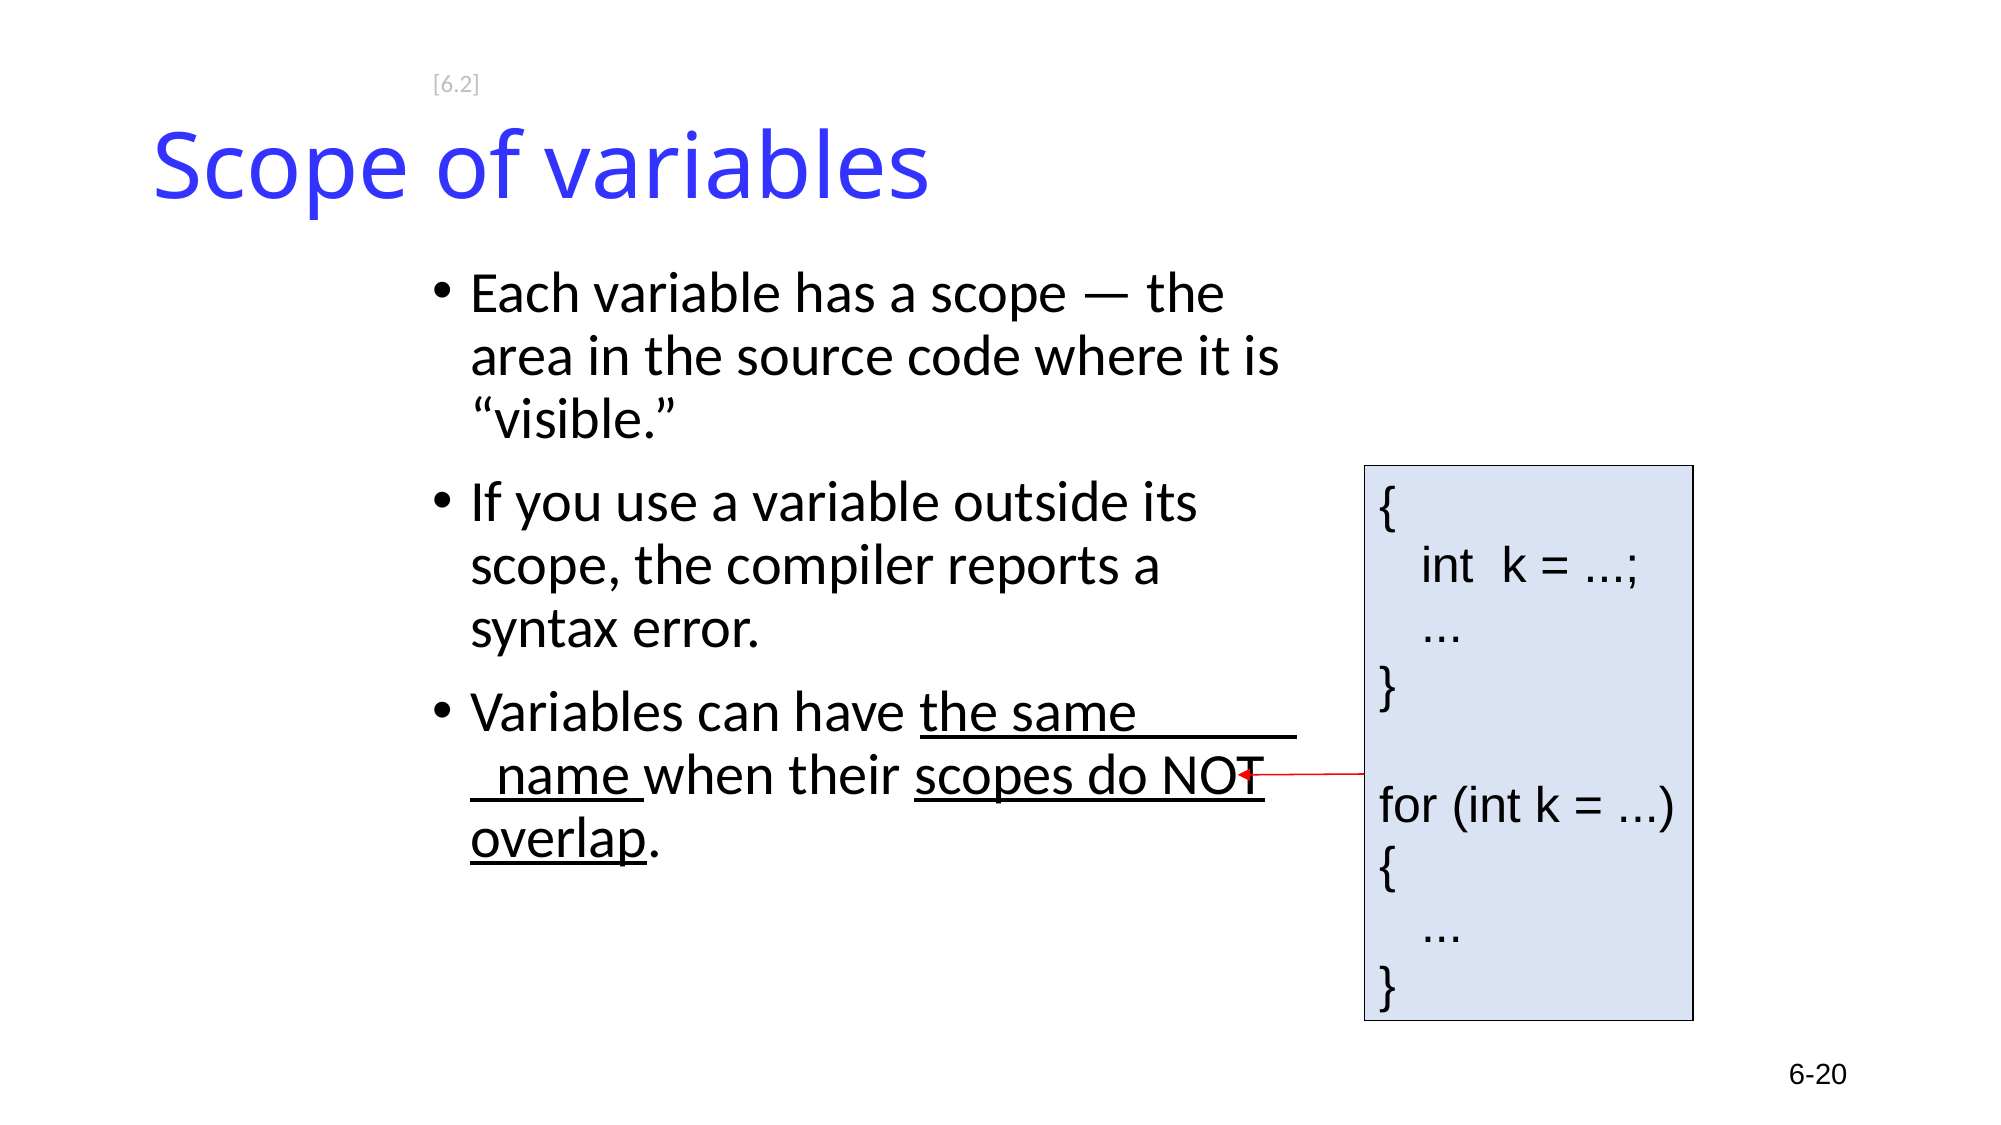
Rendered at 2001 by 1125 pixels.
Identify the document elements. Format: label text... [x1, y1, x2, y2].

text_box [1237, 768, 1365, 782]
text_box [6.2] [418, 59, 496, 105]
text_box { int k = ...; ... } for (int k = ...) { ... } [1364, 465, 1693, 1021]
slide_number 6-20 [1412, 1042, 1863, 1103]
title Scope of variables [137, 59, 1863, 278]
list Each variable has a scope — the area in the source code where it is “visible.” If you use a variable outside its scope, the compiler reports a syntax error. Variables can have the same name when their scopes do NOT overlap. [417, 254, 1318, 1043]
